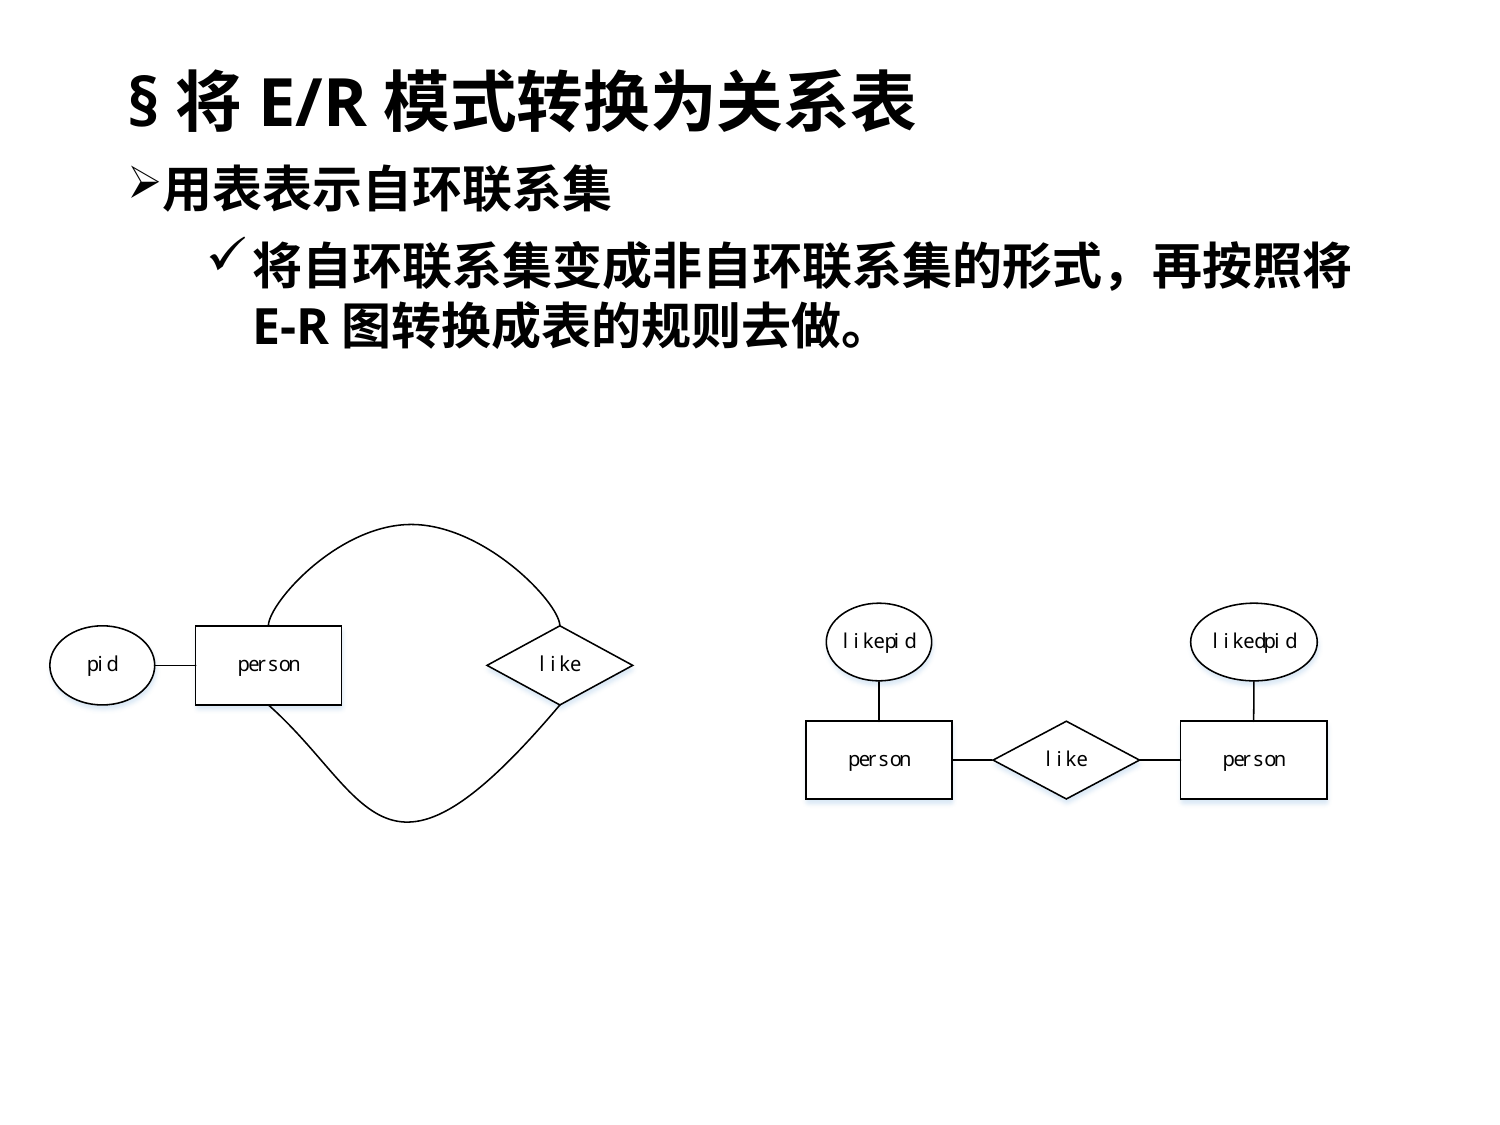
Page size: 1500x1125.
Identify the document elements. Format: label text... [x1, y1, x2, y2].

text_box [796, 597, 1335, 811]
text_box §将E/R模式转换为关系表 [112, 24, 1388, 149]
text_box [40, 503, 642, 842]
text_box 用表表示自环联系集 将自环联系集变成非自环联系集的形式，再按照将E-R图转换成表的规则去做。 [112, 149, 1388, 1000]
